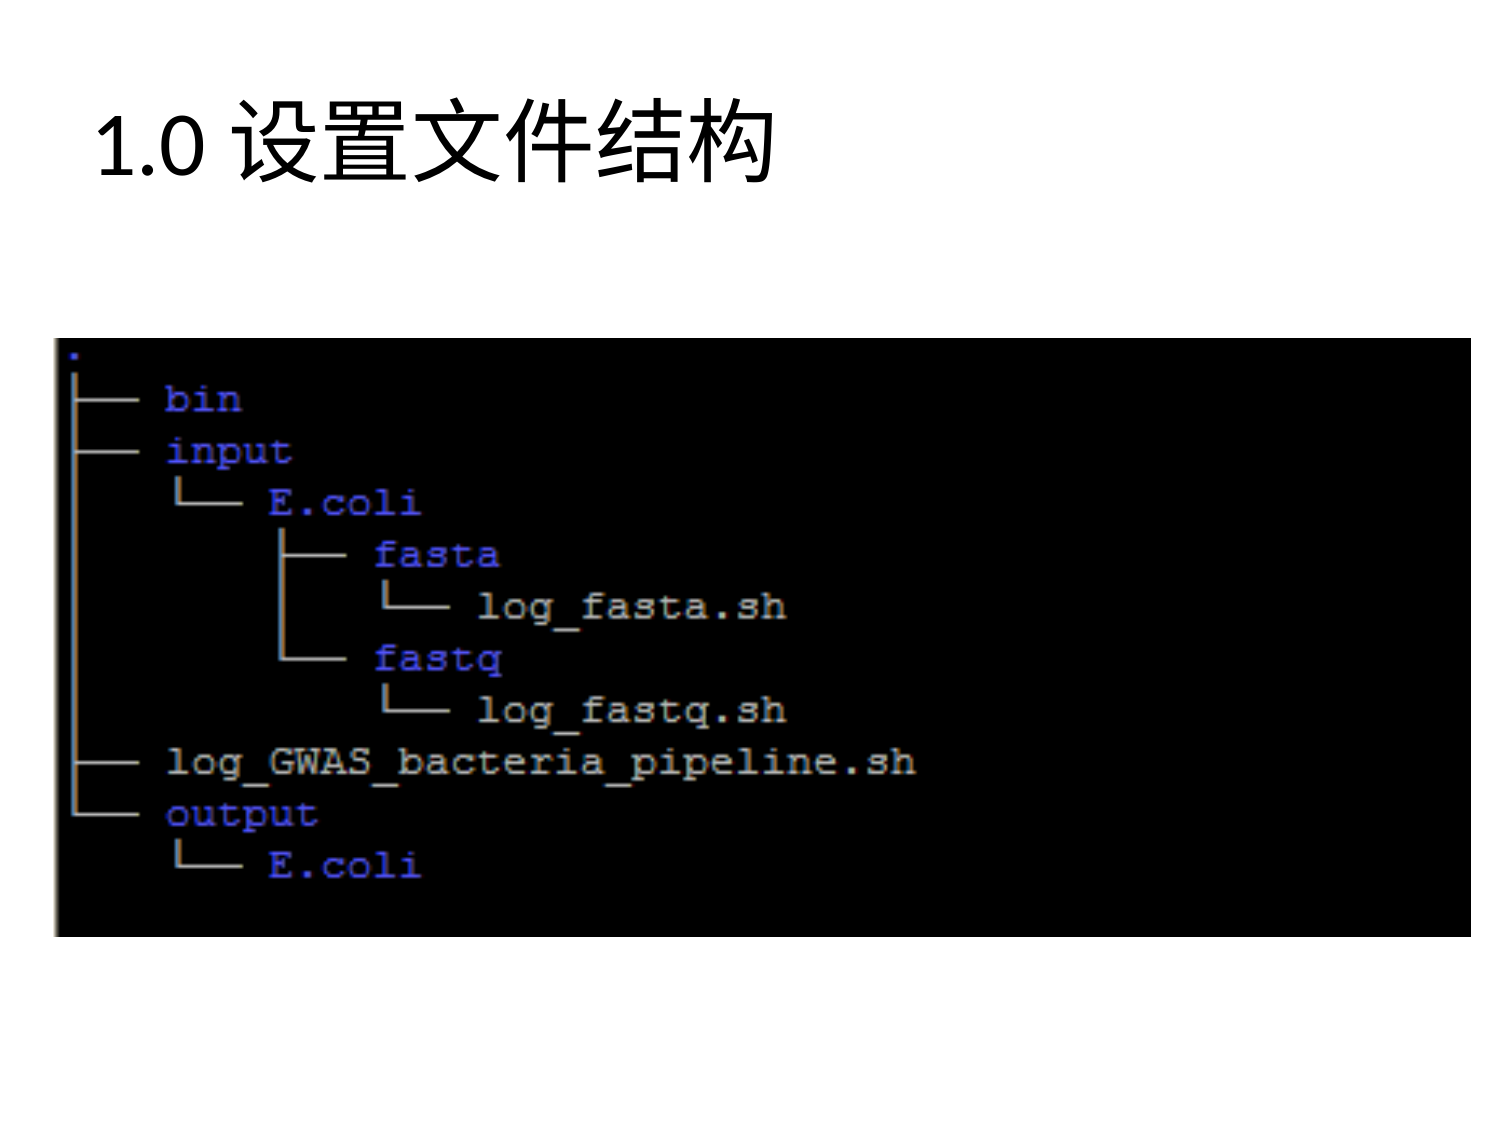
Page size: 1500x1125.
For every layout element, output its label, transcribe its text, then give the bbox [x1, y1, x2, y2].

title 1.0设置文件结构 [75, 45, 1425, 233]
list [52, 337, 1471, 937]
